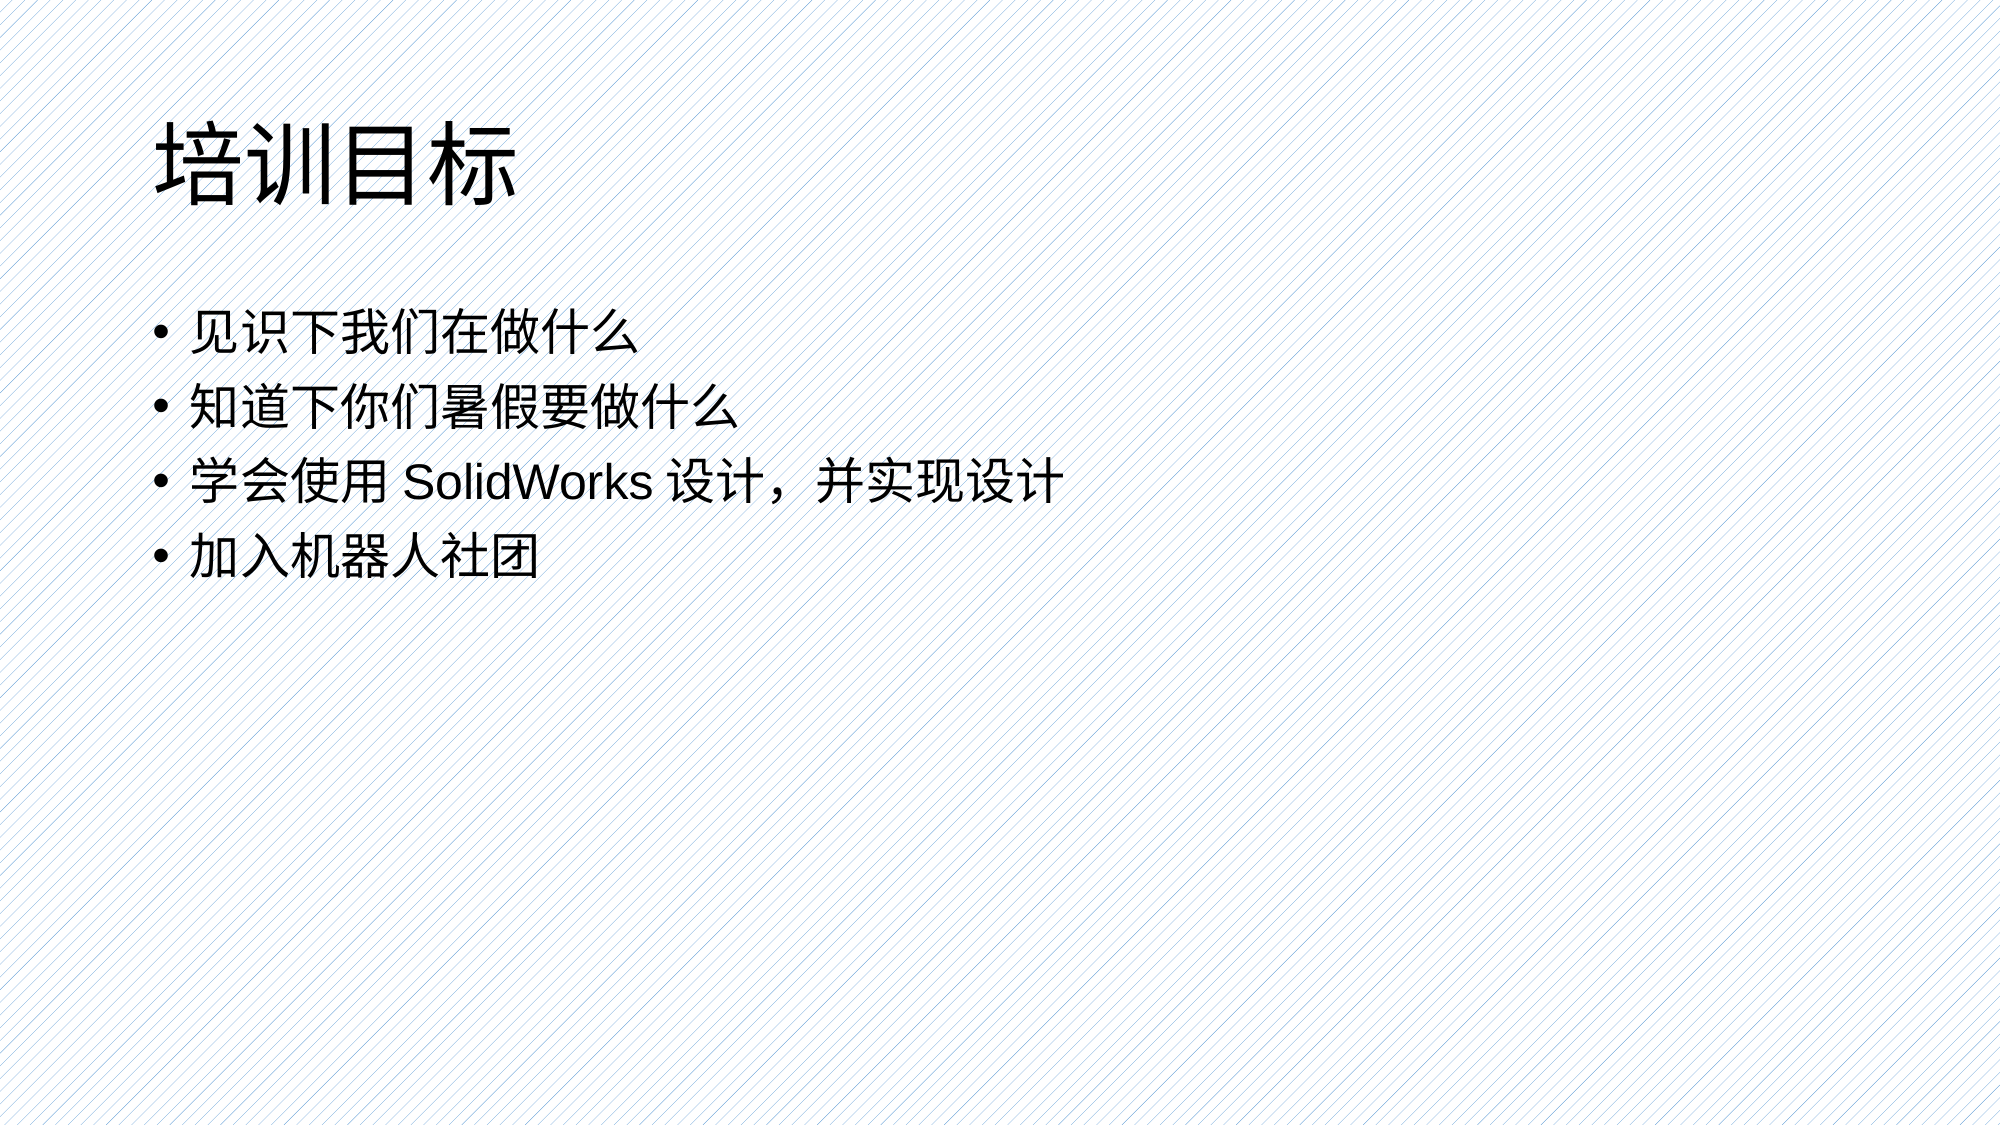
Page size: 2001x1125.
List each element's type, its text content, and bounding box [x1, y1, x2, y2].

title 培训目标 [137, 59, 1863, 278]
list 见识下我们在做什么 知道下你们暑假要做什么 学会使用SolidWorks设计，并实现设计 加入机器人社团 [137, 299, 1863, 1014]
